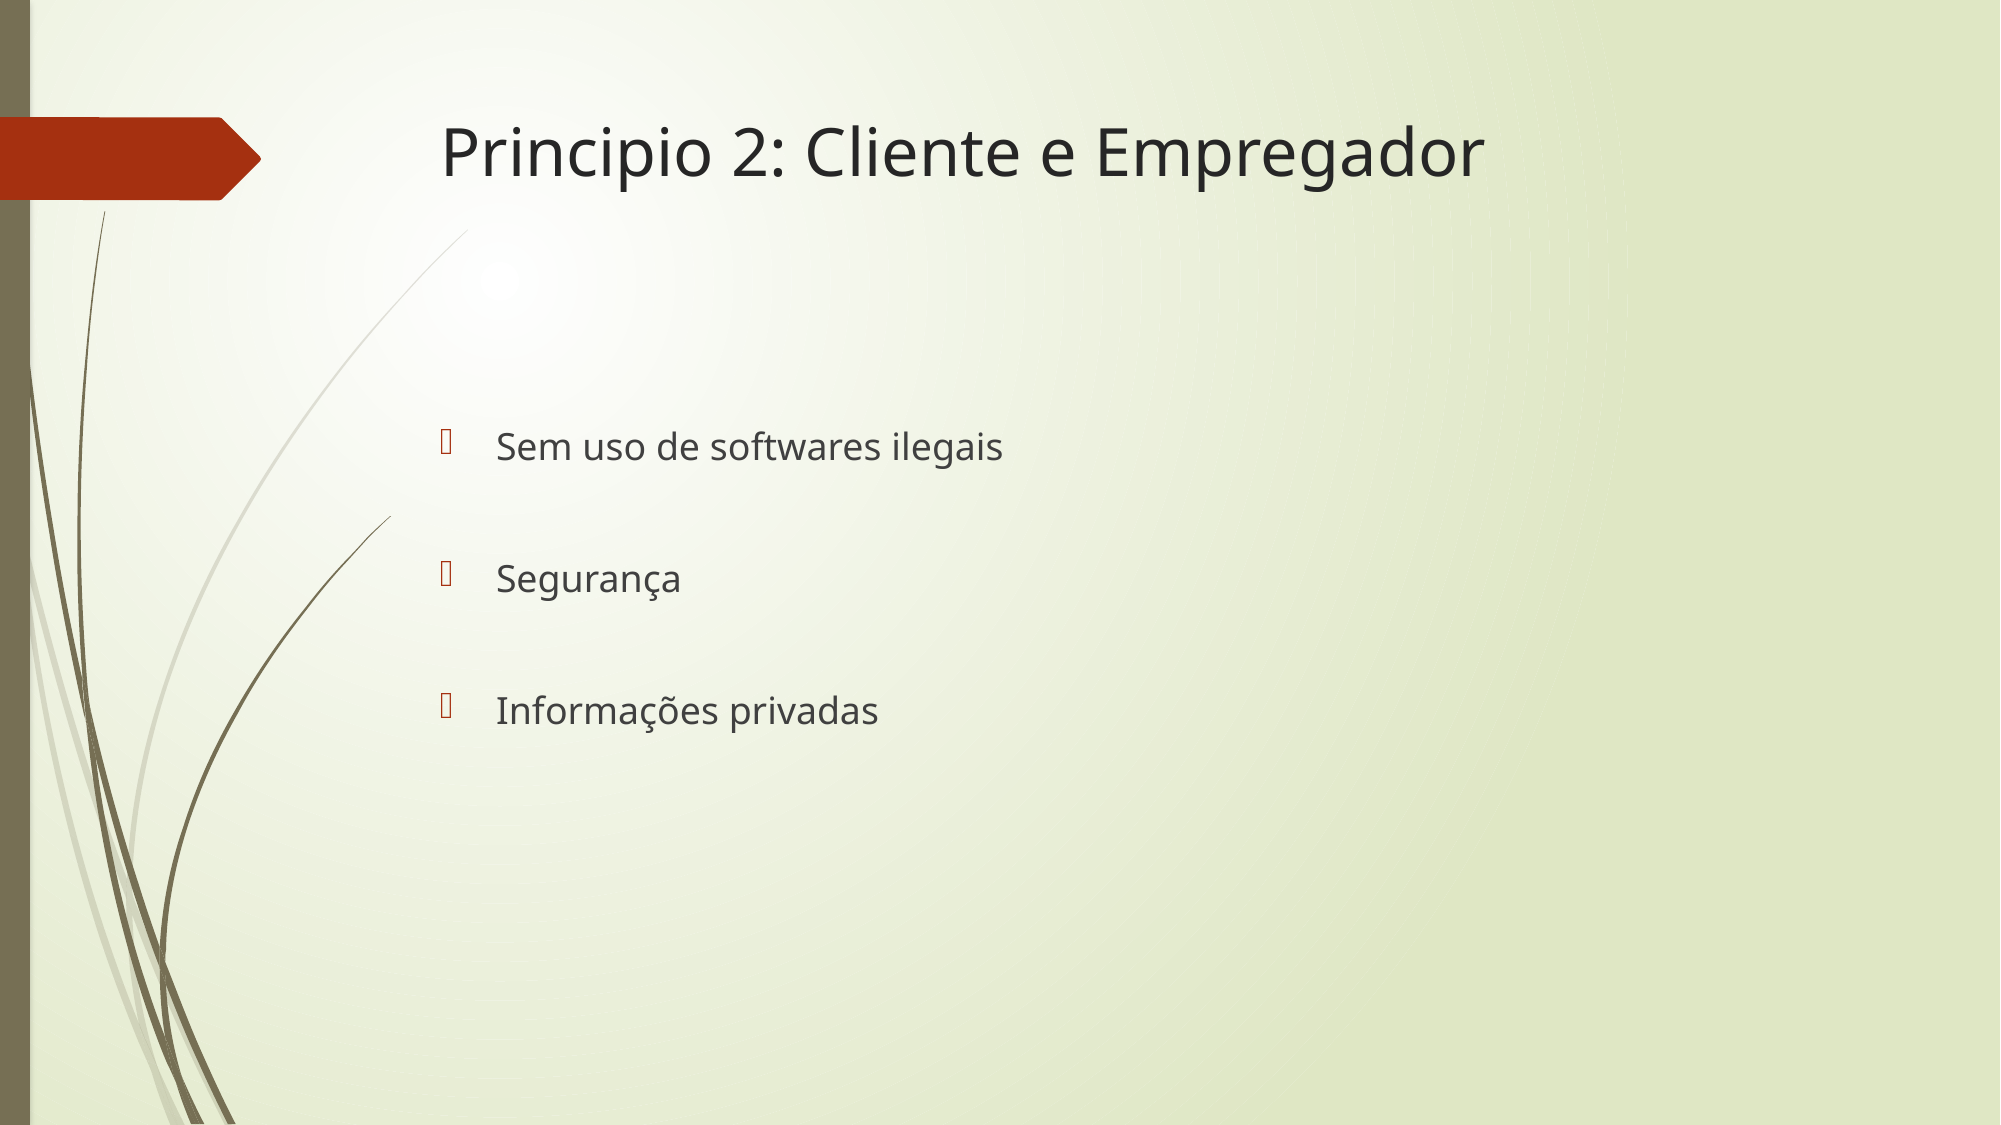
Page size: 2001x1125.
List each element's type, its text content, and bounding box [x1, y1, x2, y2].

list Sem uso de softwares ilegais Segurança Informações privadas [424, 350, 1888, 970]
title Principio 2: Cliente e Empregador [425, 102, 1888, 313]
